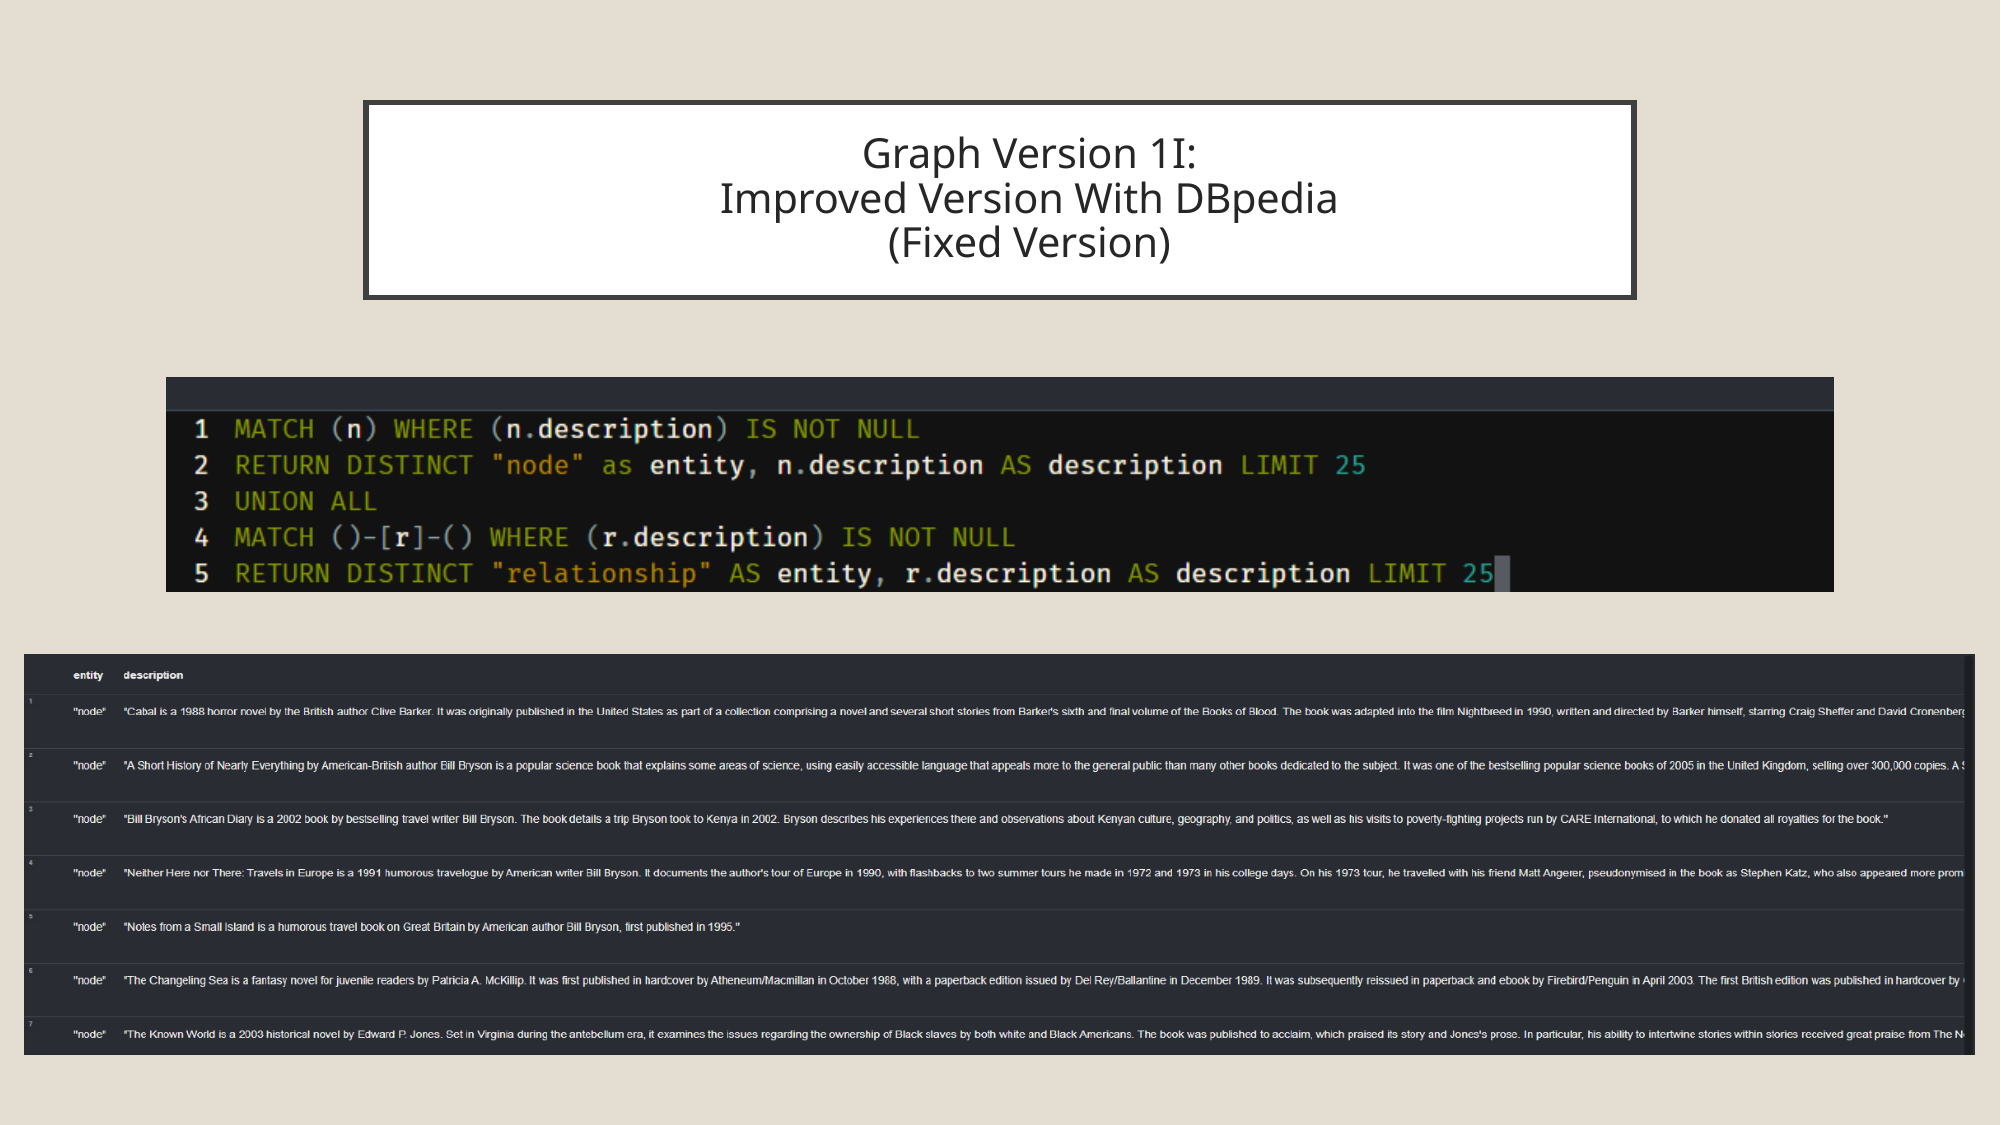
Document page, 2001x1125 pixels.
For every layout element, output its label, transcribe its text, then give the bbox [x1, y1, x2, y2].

picture [24, 653, 1976, 1056]
picture [166, 377, 1834, 592]
title Graph Version 1I: Improved Version With DBpedia (Fixed Version) [363, 100, 1637, 300]
